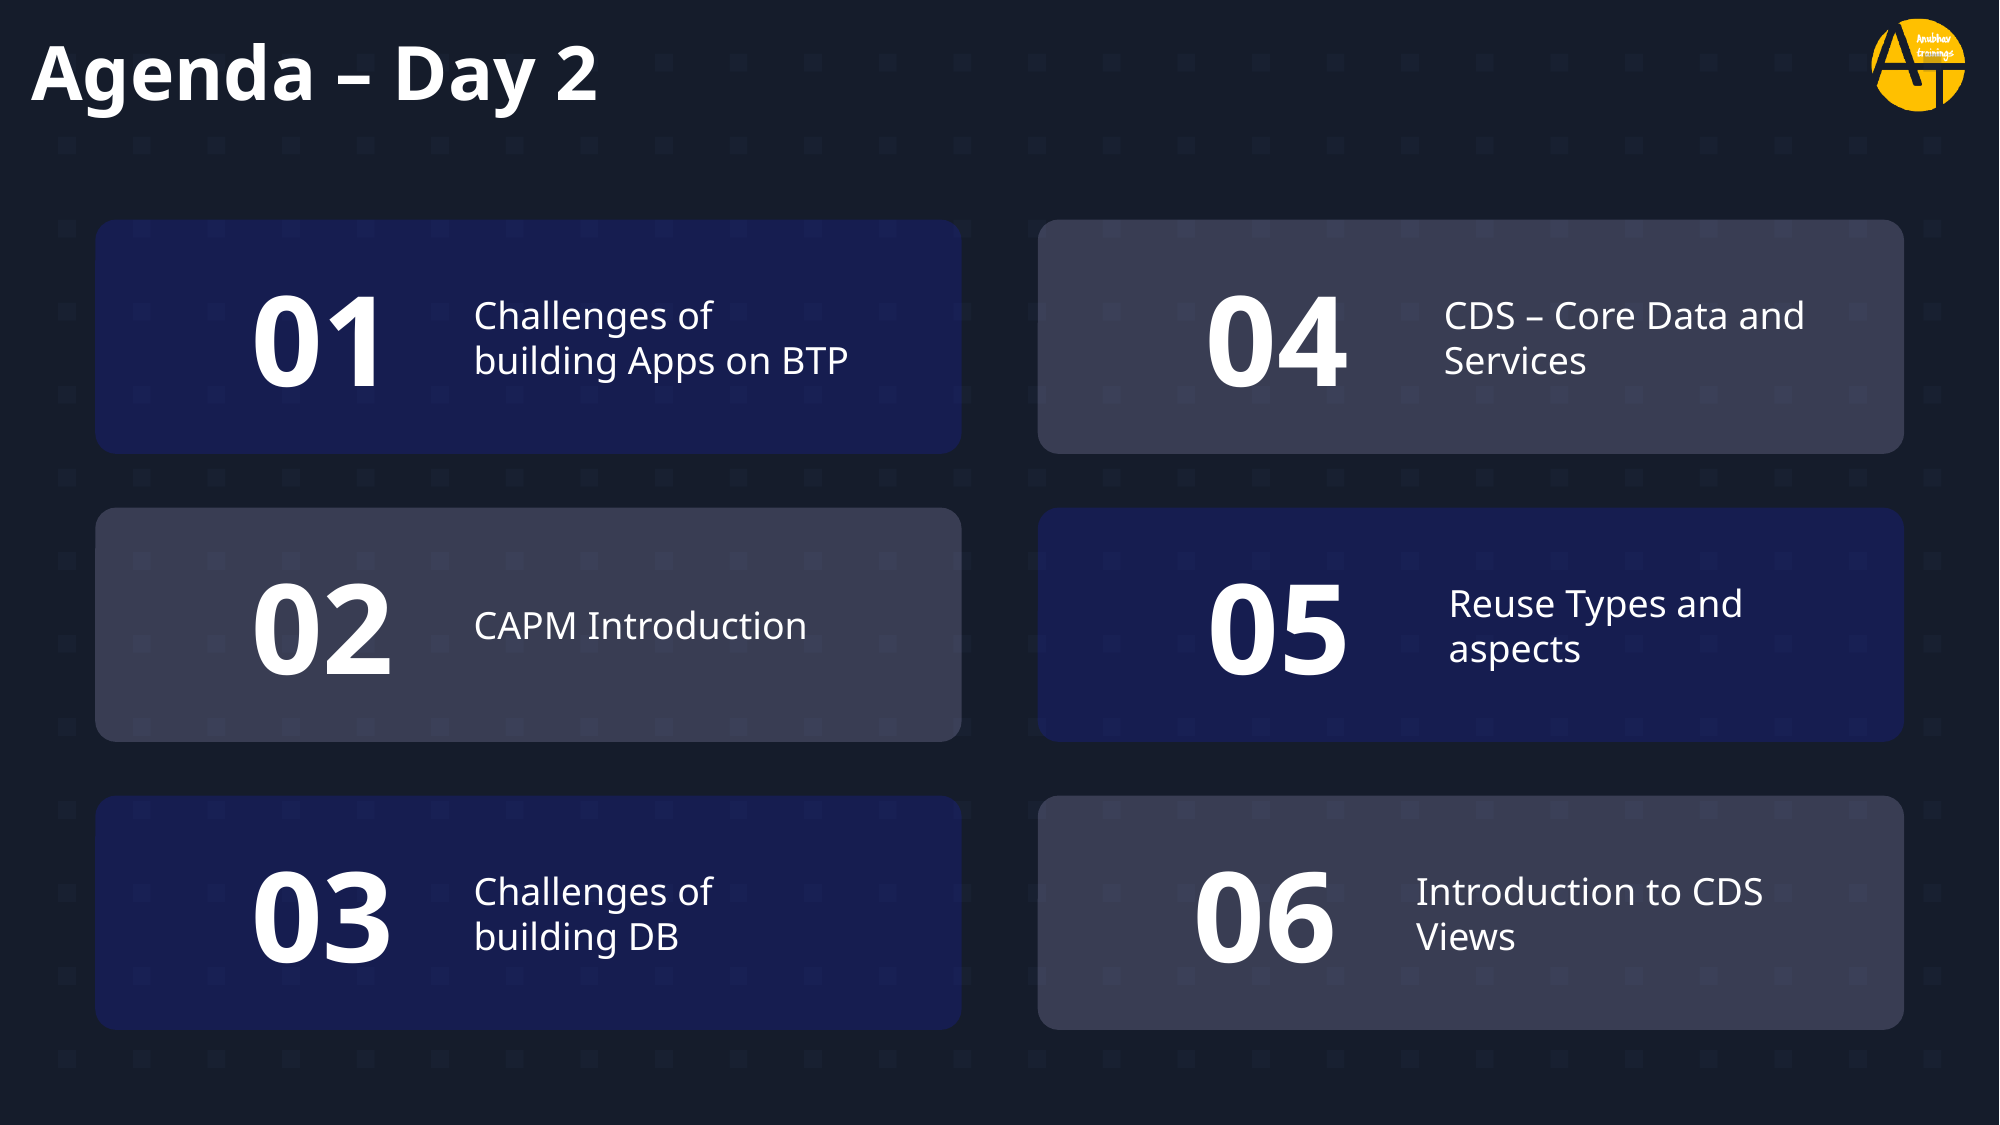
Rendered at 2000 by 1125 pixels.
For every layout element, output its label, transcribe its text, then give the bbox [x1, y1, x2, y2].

text_box [1035, 217, 1907, 456]
text_box [1035, 793, 1907, 1033]
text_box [1146, 836, 1875, 989]
picture [1862, 12, 1970, 119]
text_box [1146, 548, 1875, 701]
title Agenda – Day 2 [31, 12, 1831, 129]
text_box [204, 260, 853, 413]
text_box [204, 548, 853, 701]
text_box [93, 217, 964, 456]
text_box [1035, 505, 1907, 745]
text_box [93, 793, 964, 1033]
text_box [204, 836, 853, 989]
text_box [93, 505, 964, 745]
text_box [1146, 260, 1863, 413]
